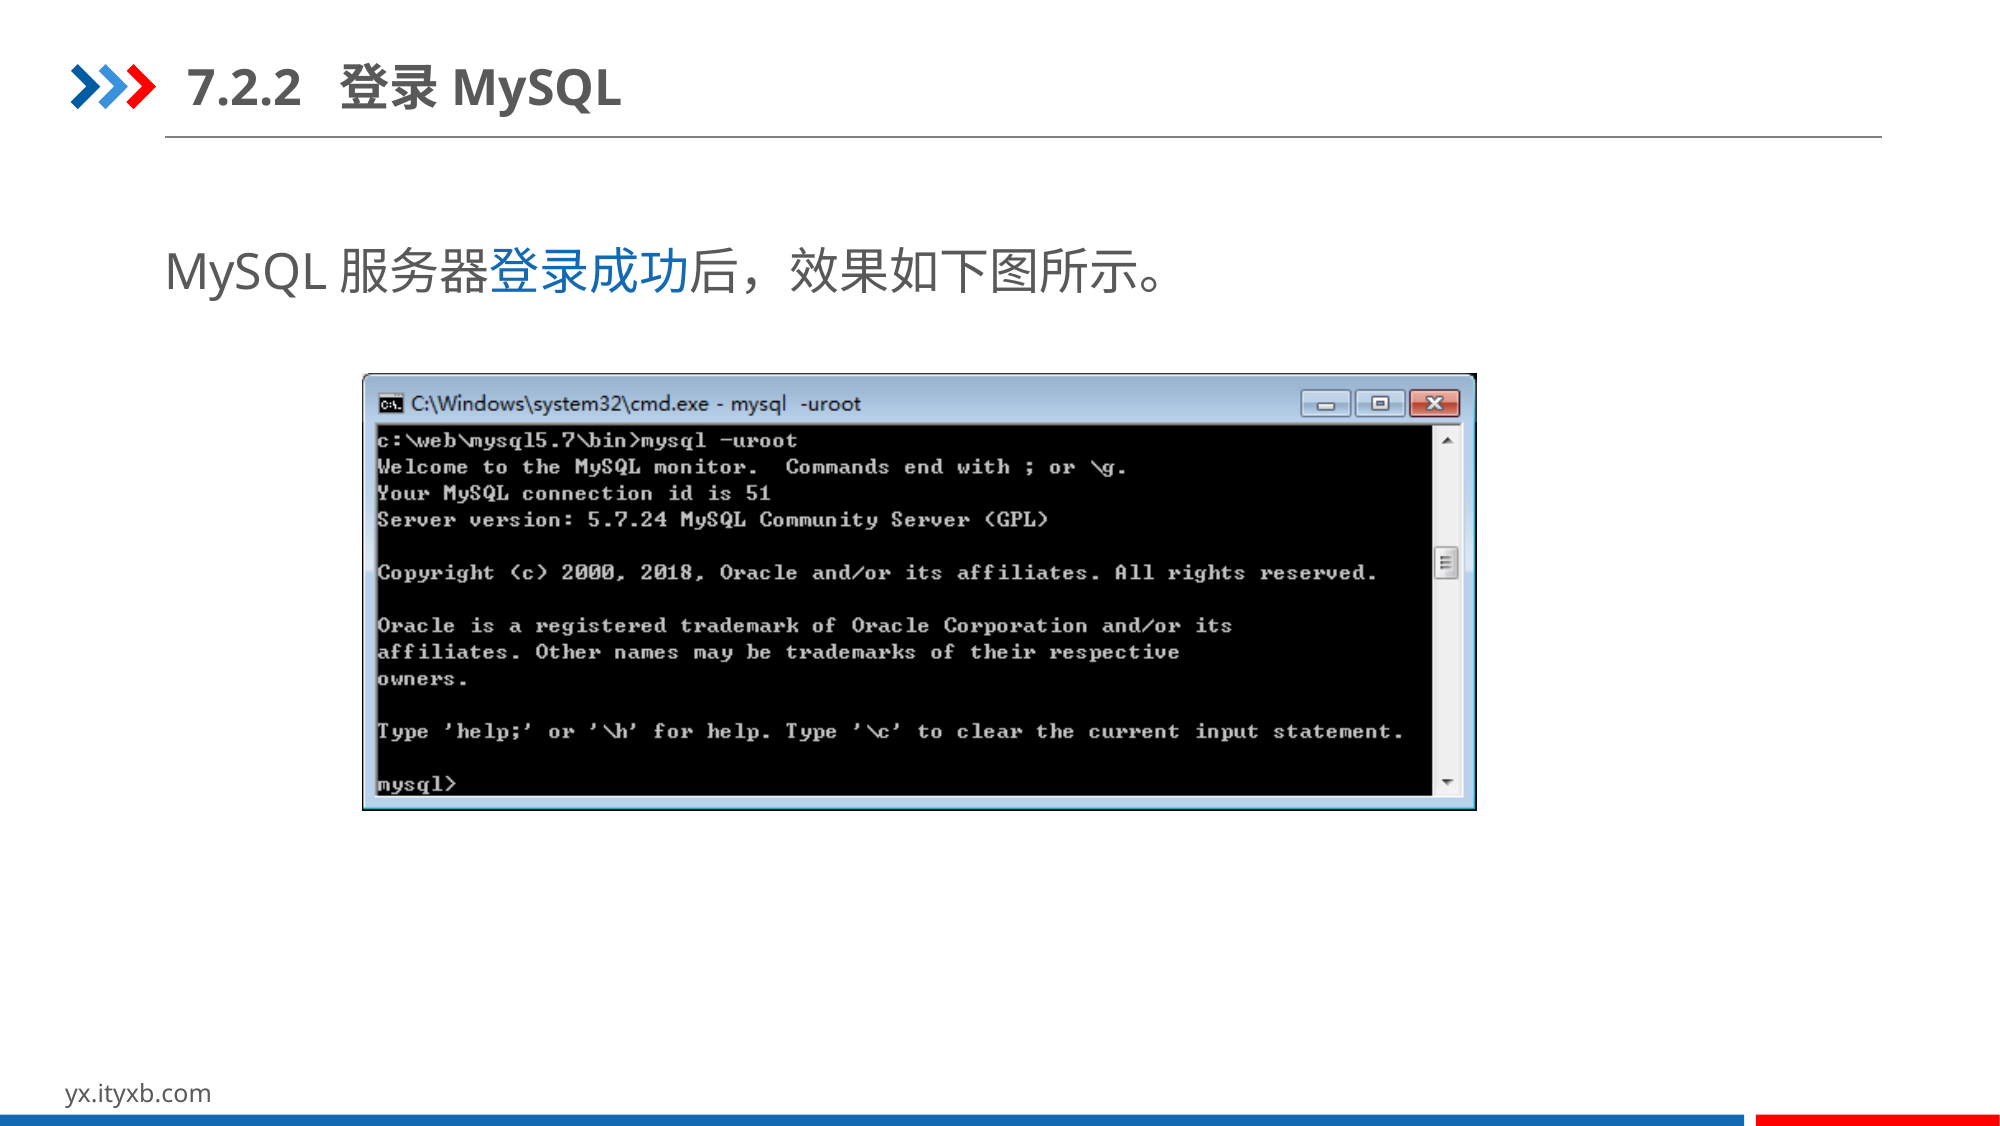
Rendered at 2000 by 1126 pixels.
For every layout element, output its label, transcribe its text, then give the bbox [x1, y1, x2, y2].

text_box 7.2.2 登录MySQL [187, 43, 827, 127]
text_box MySQL服务器登录成功后，效果如下图所示。 [149, 231, 1567, 307]
picture [361, 373, 1478, 811]
